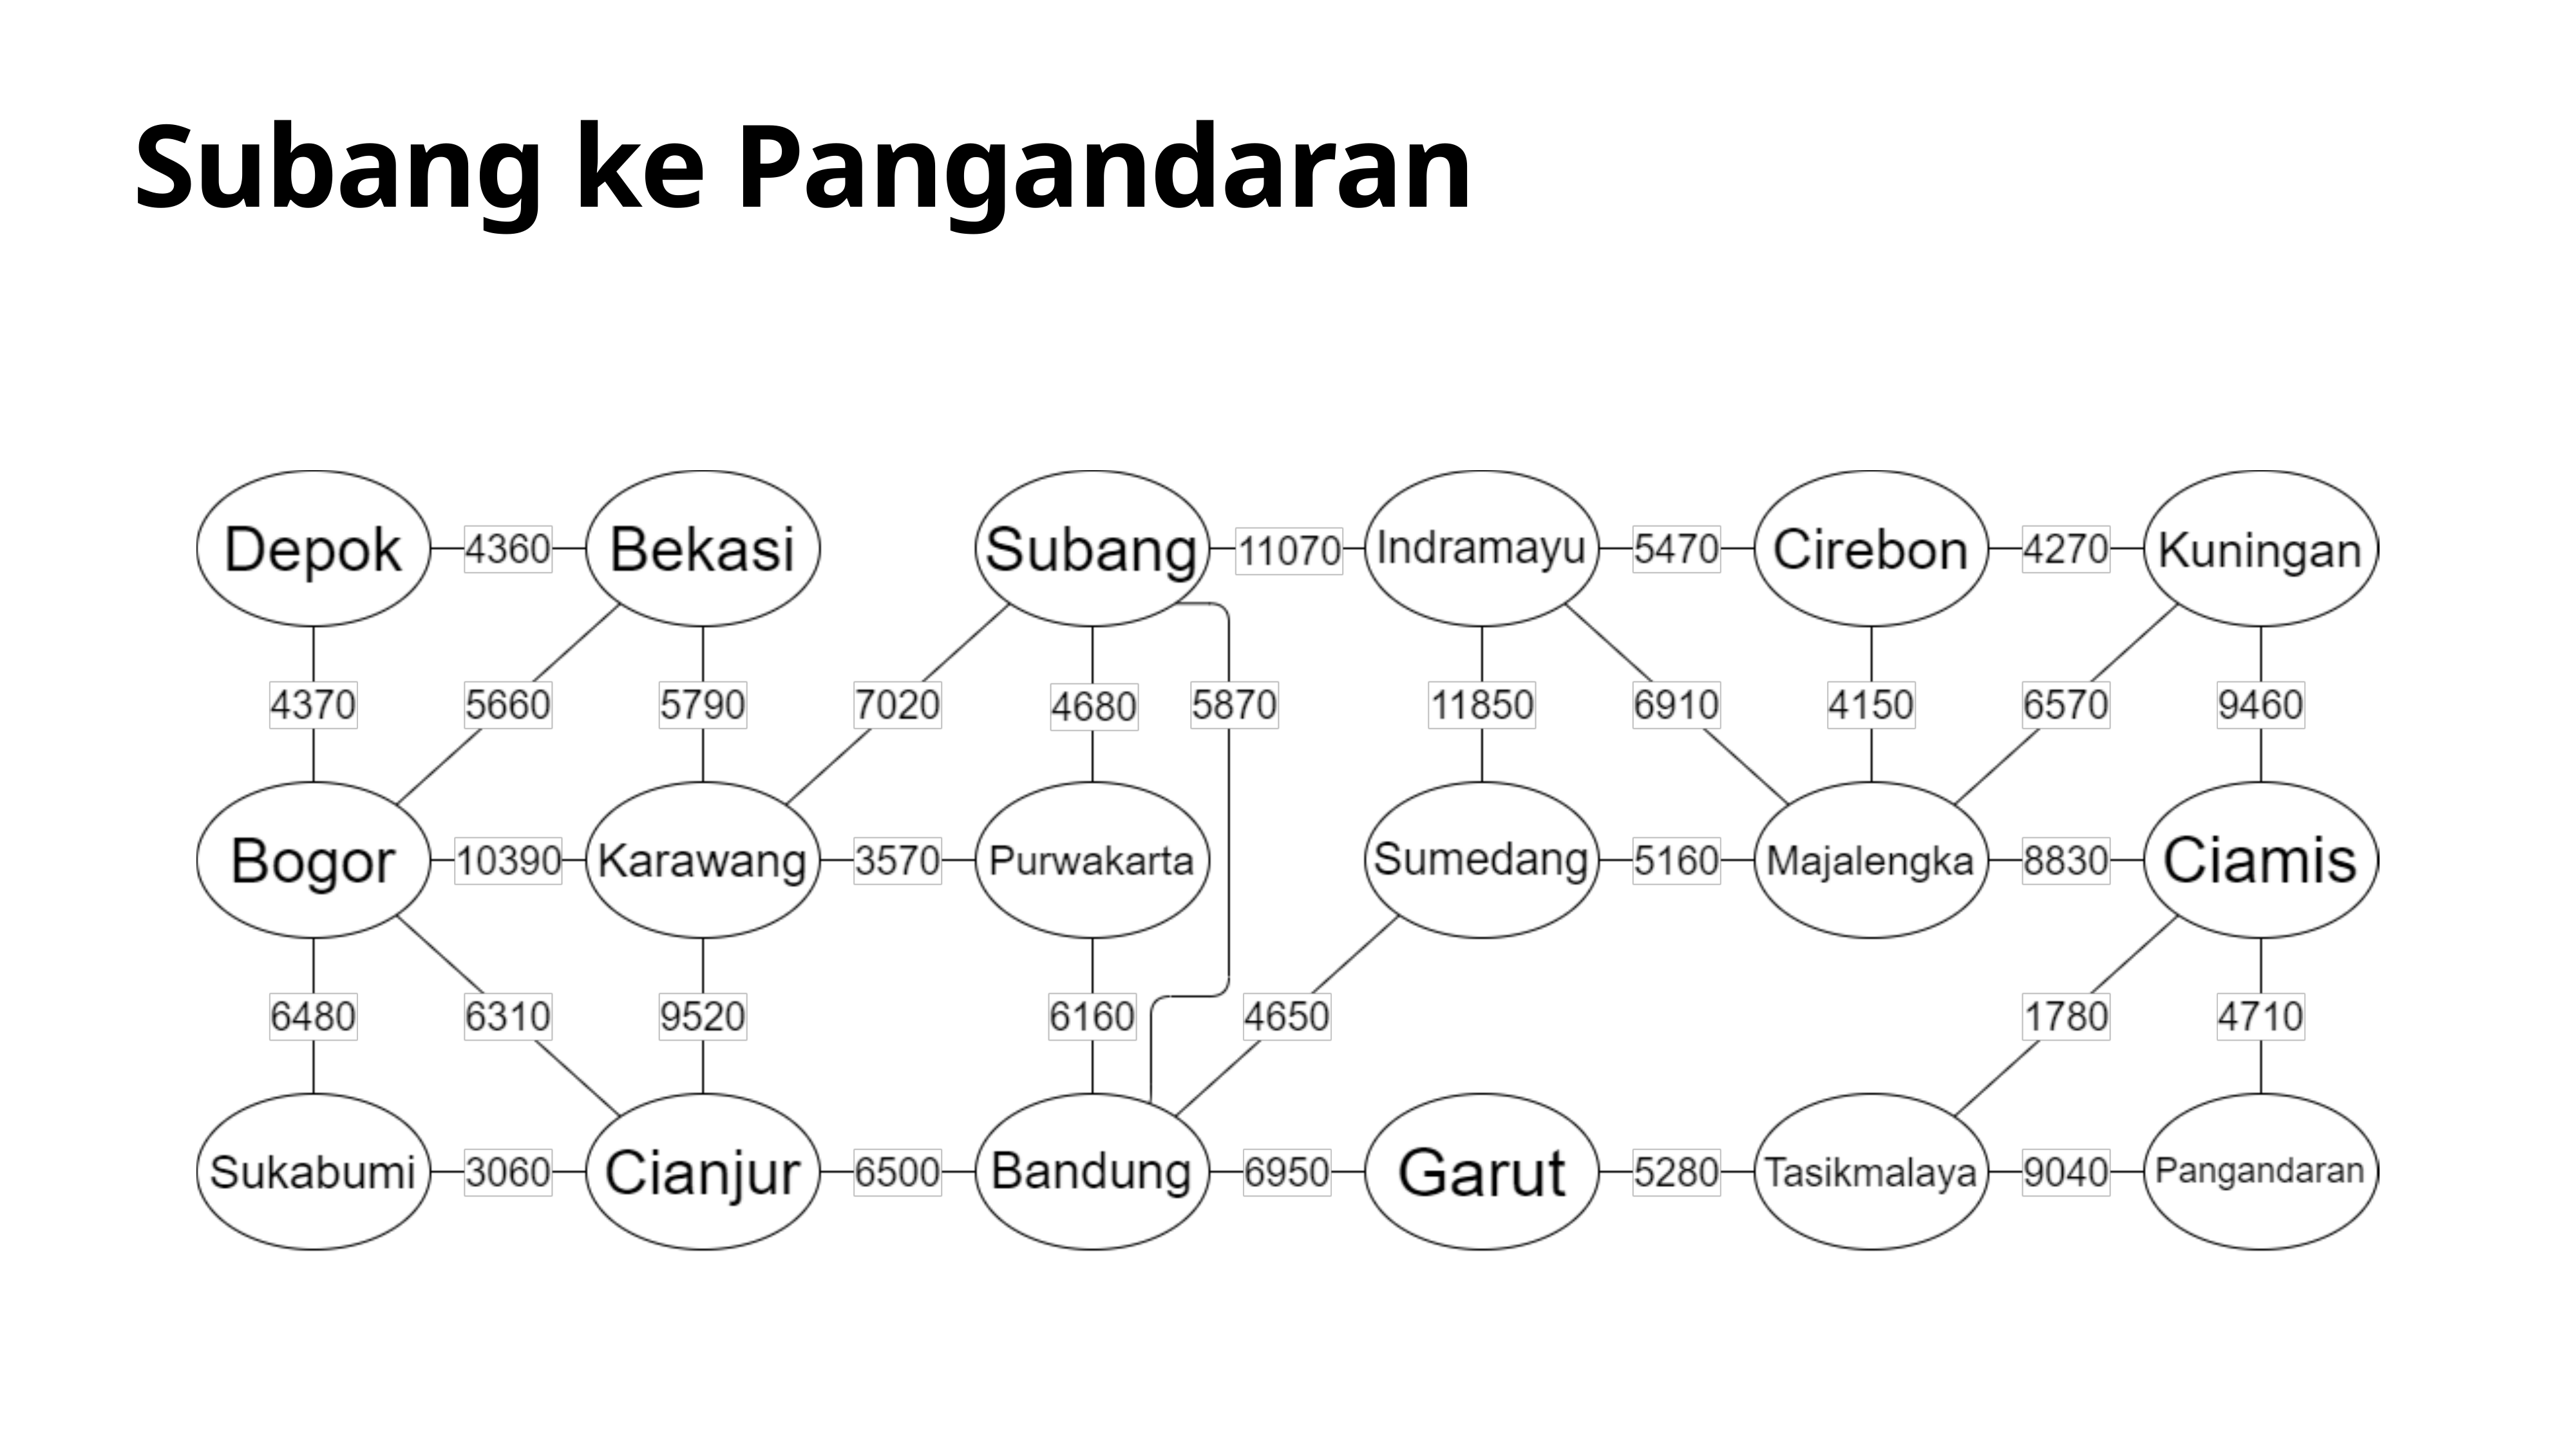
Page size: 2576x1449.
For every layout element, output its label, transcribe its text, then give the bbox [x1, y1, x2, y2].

picture [196, 469, 2380, 1253]
title Subang ke Pangandaran [127, 113, 2449, 266]
